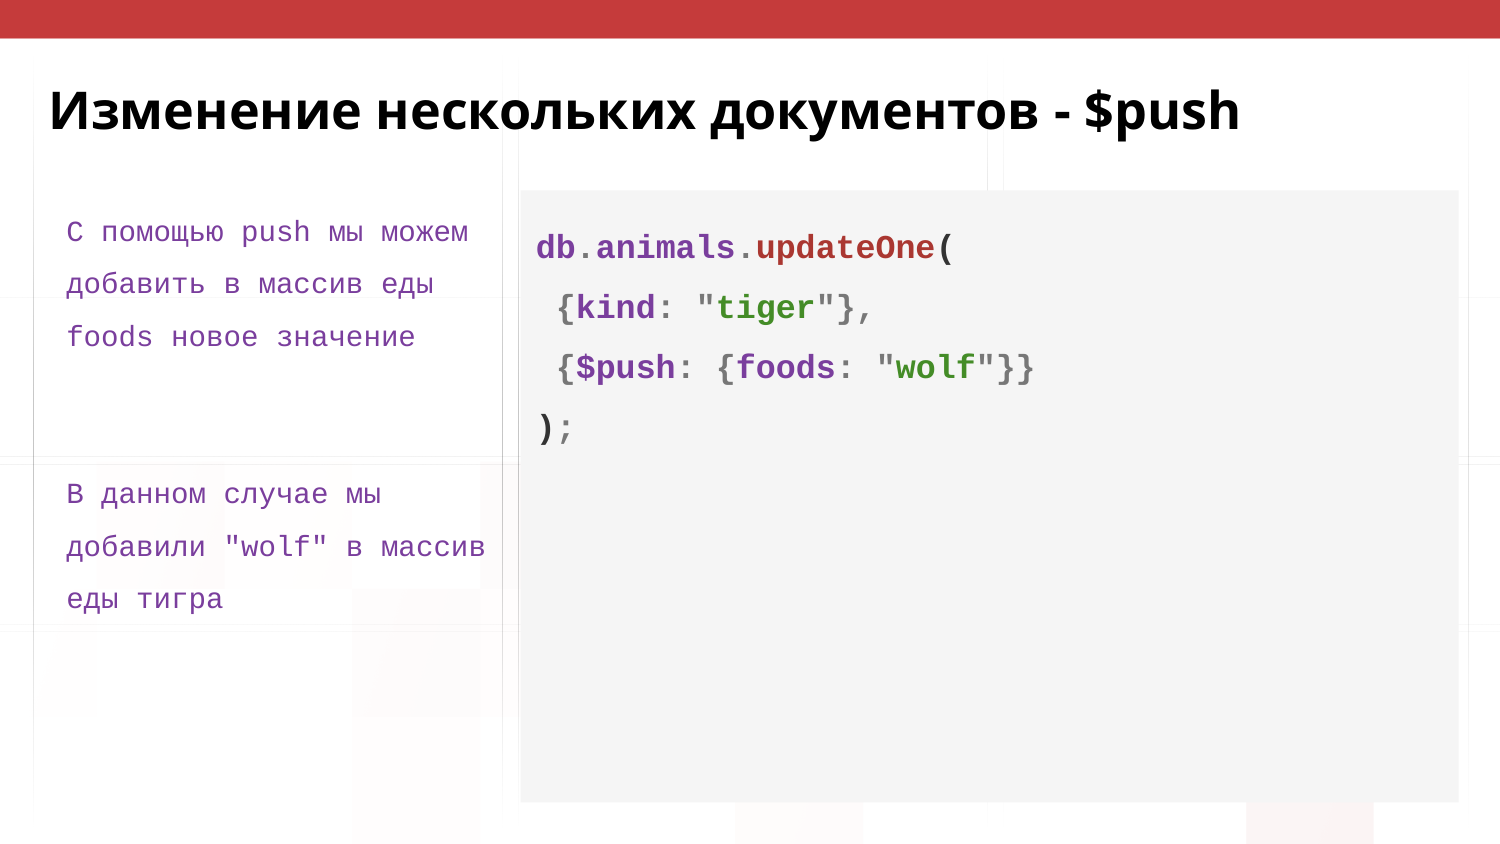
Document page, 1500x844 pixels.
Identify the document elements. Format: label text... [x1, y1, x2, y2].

picture [0, 0, 1500, 844]
title Изменение нескольких документов - $push [33, 62, 1396, 157]
list db.animals.updateOne( {kind: "tiger"}, {$push: {foods: "wolf"}} ); [520, 190, 1459, 803]
text_box С помощью push мы можем добавить в массив еды foods новое значение В данном случае мы добавили "wolf" в массив еды тигра [51, 179, 505, 289]
